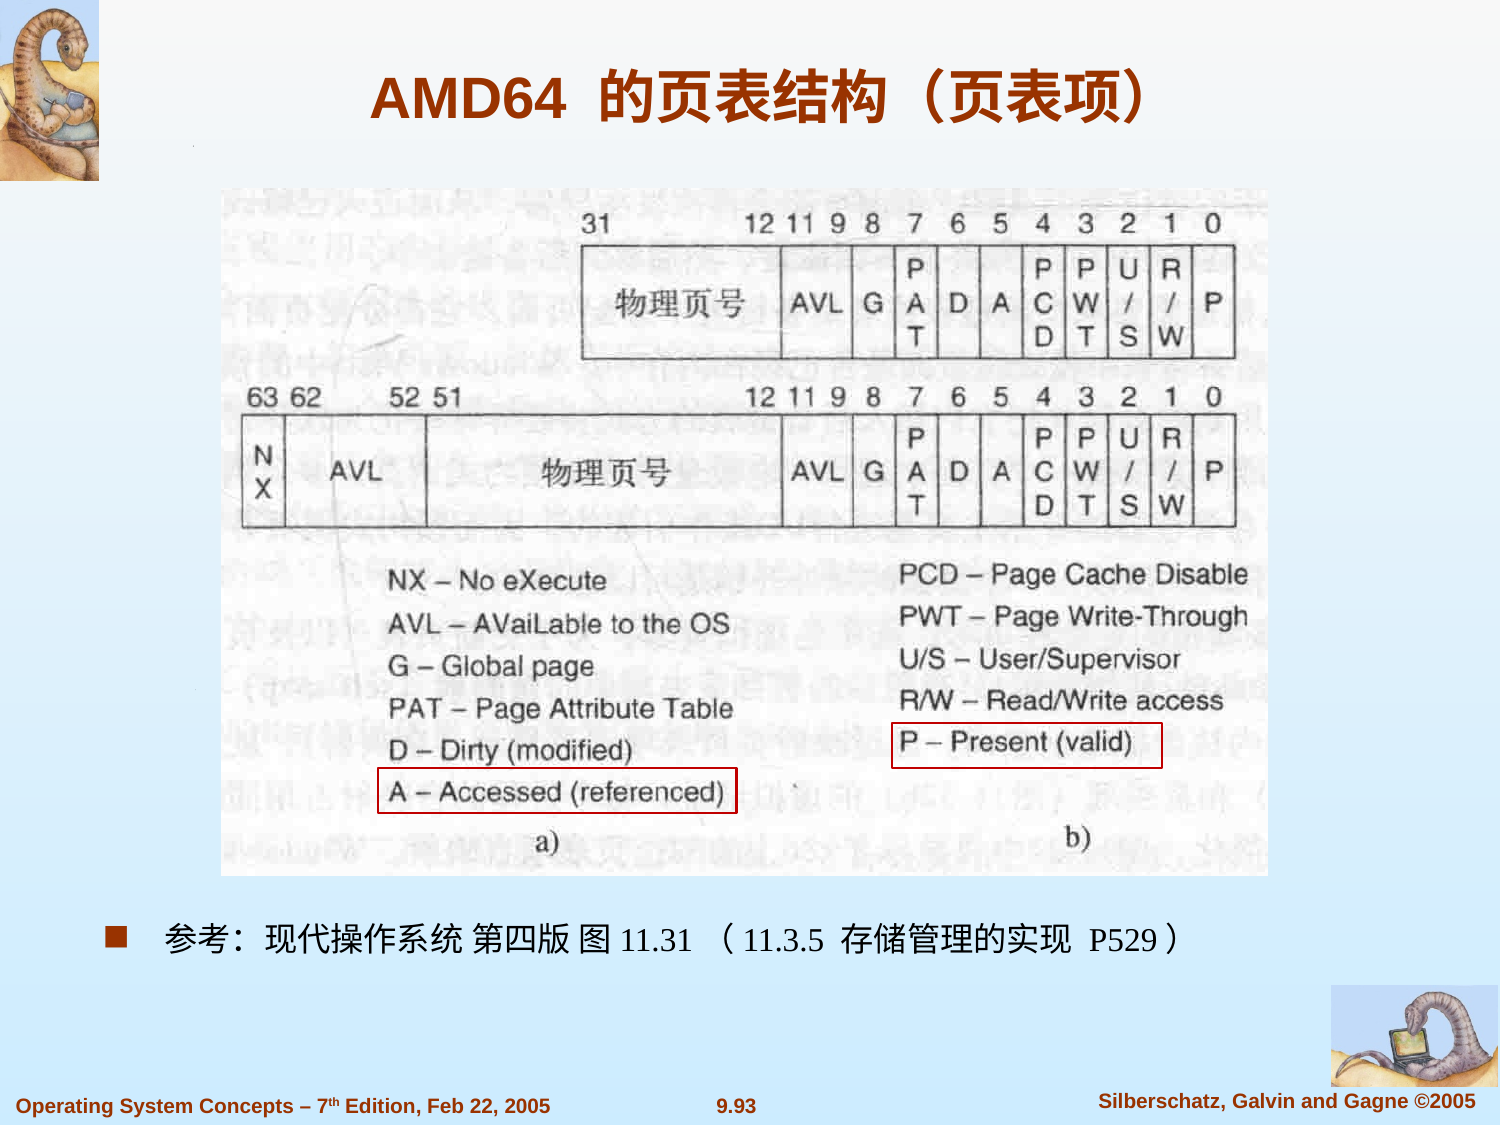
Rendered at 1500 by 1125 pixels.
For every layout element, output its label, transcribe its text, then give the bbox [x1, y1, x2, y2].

picture [0, 0, 99, 181]
text_box AMD64 的页表结构（页表项） [112, 37, 1438, 138]
text_box 参考：现代操作系统 第四版 图11.31（11.3.5 存储管理的实现 P529） [93, 910, 1410, 1023]
picture [1331, 985, 1498, 1087]
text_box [221, 188, 1269, 876]
